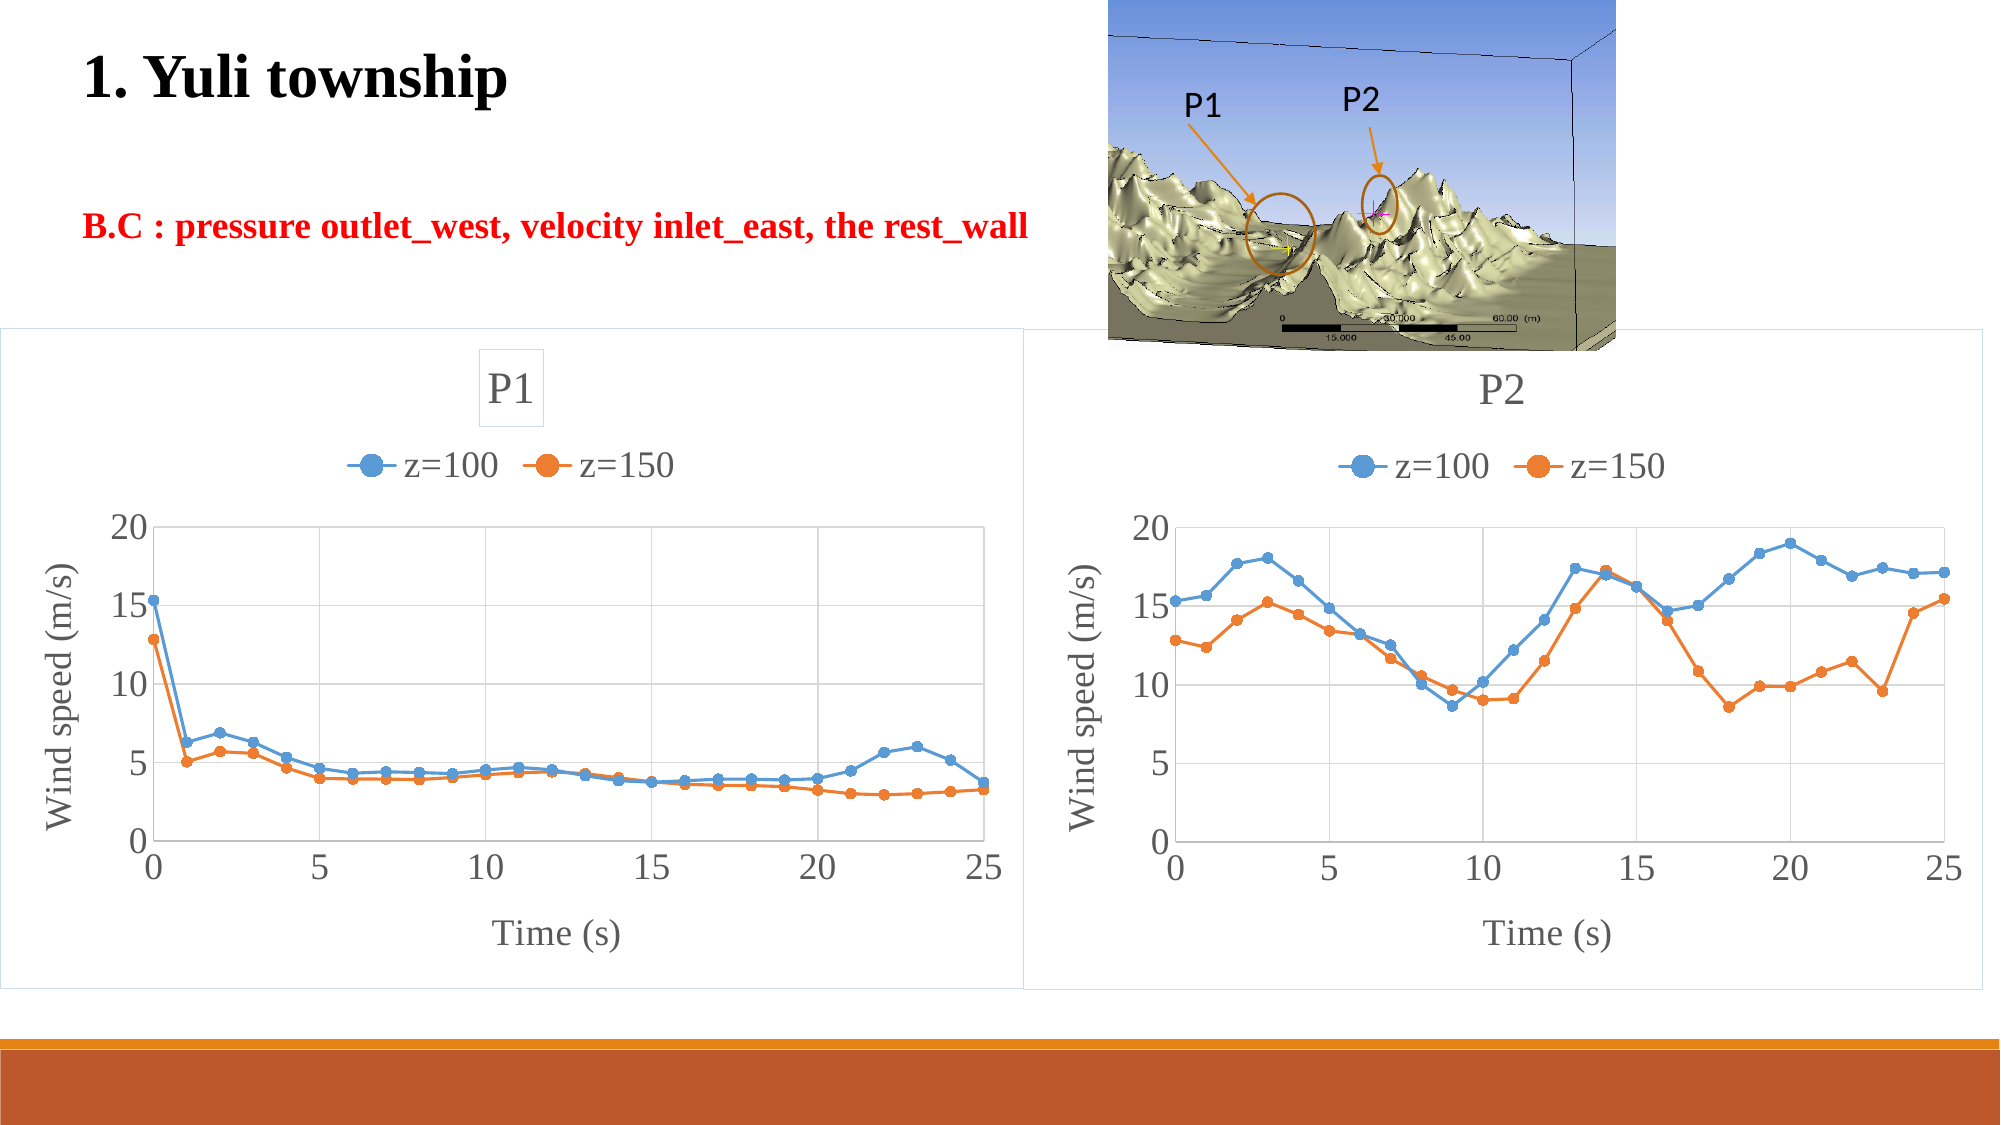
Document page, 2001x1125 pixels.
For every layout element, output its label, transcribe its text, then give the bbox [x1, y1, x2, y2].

text_box 1. Yuli township [67, 27, 1038, 118]
chart [0, 327, 1983, 991]
text_box B.C : pressure outlet_west, velocity inlet_east, the rest_wall [67, 193, 1105, 254]
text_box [1108, 0, 1616, 352]
